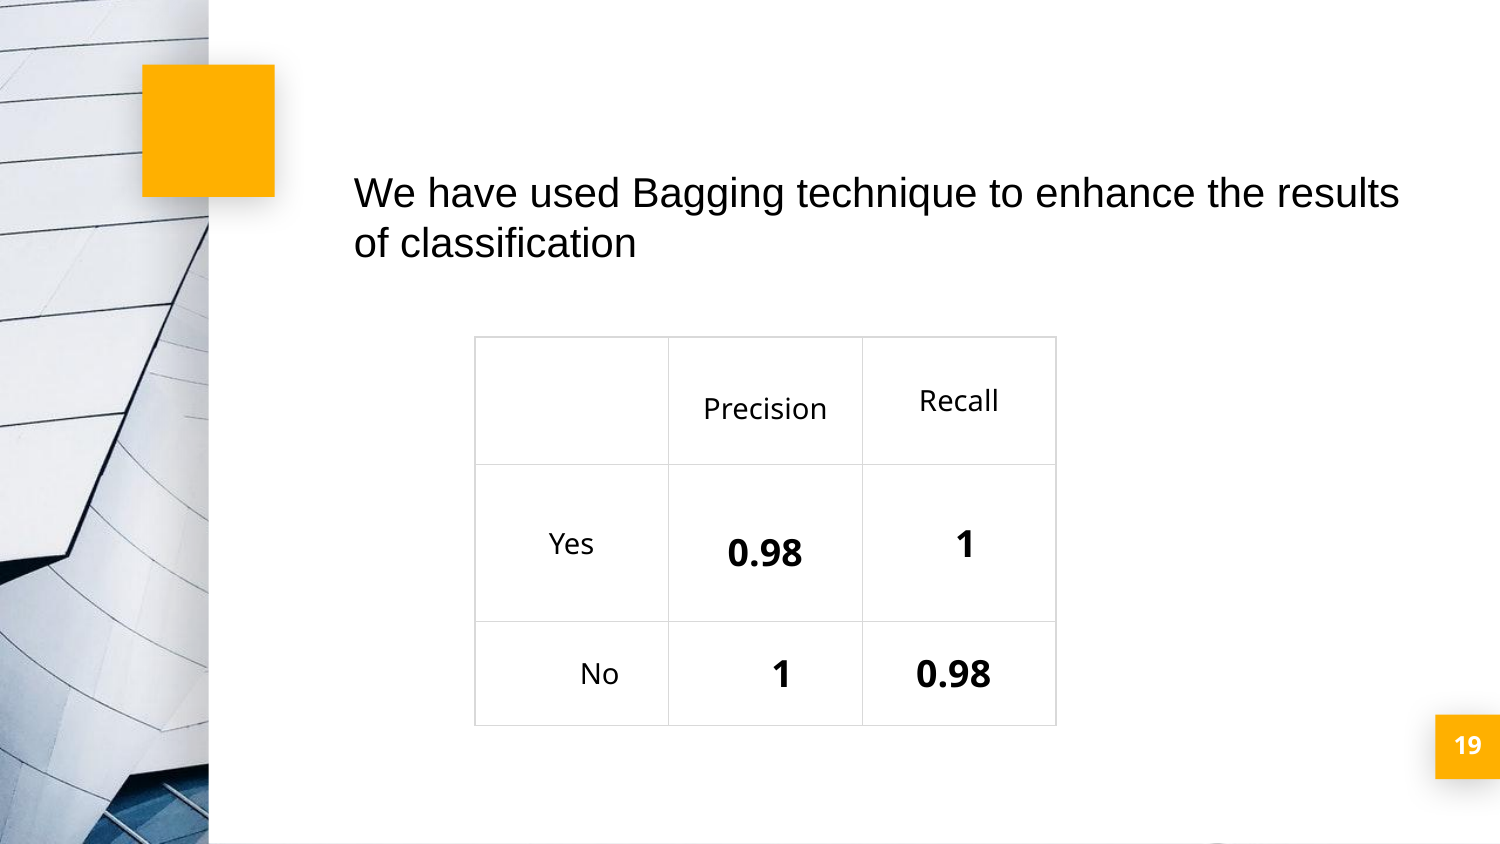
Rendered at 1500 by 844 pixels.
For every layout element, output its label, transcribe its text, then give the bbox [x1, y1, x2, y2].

table_header [476, 338, 668, 464]
table_cell 0.98 [863, 622, 1055, 725]
table_cell No [476, 622, 668, 725]
table_header Recall [863, 338, 1055, 464]
table_cell 1 [863, 465, 1055, 621]
table_cell Yes [476, 465, 668, 621]
text_box We have used Bagging technique to enhance the results of classification [338, 150, 1436, 281]
slide_number ‹#› [1435, 714, 1500, 780]
table_cell 0.98 [669, 465, 862, 621]
picture [0, 0, 208, 844]
table_header Precision [669, 338, 862, 464]
table_cell 1 [669, 622, 862, 725]
